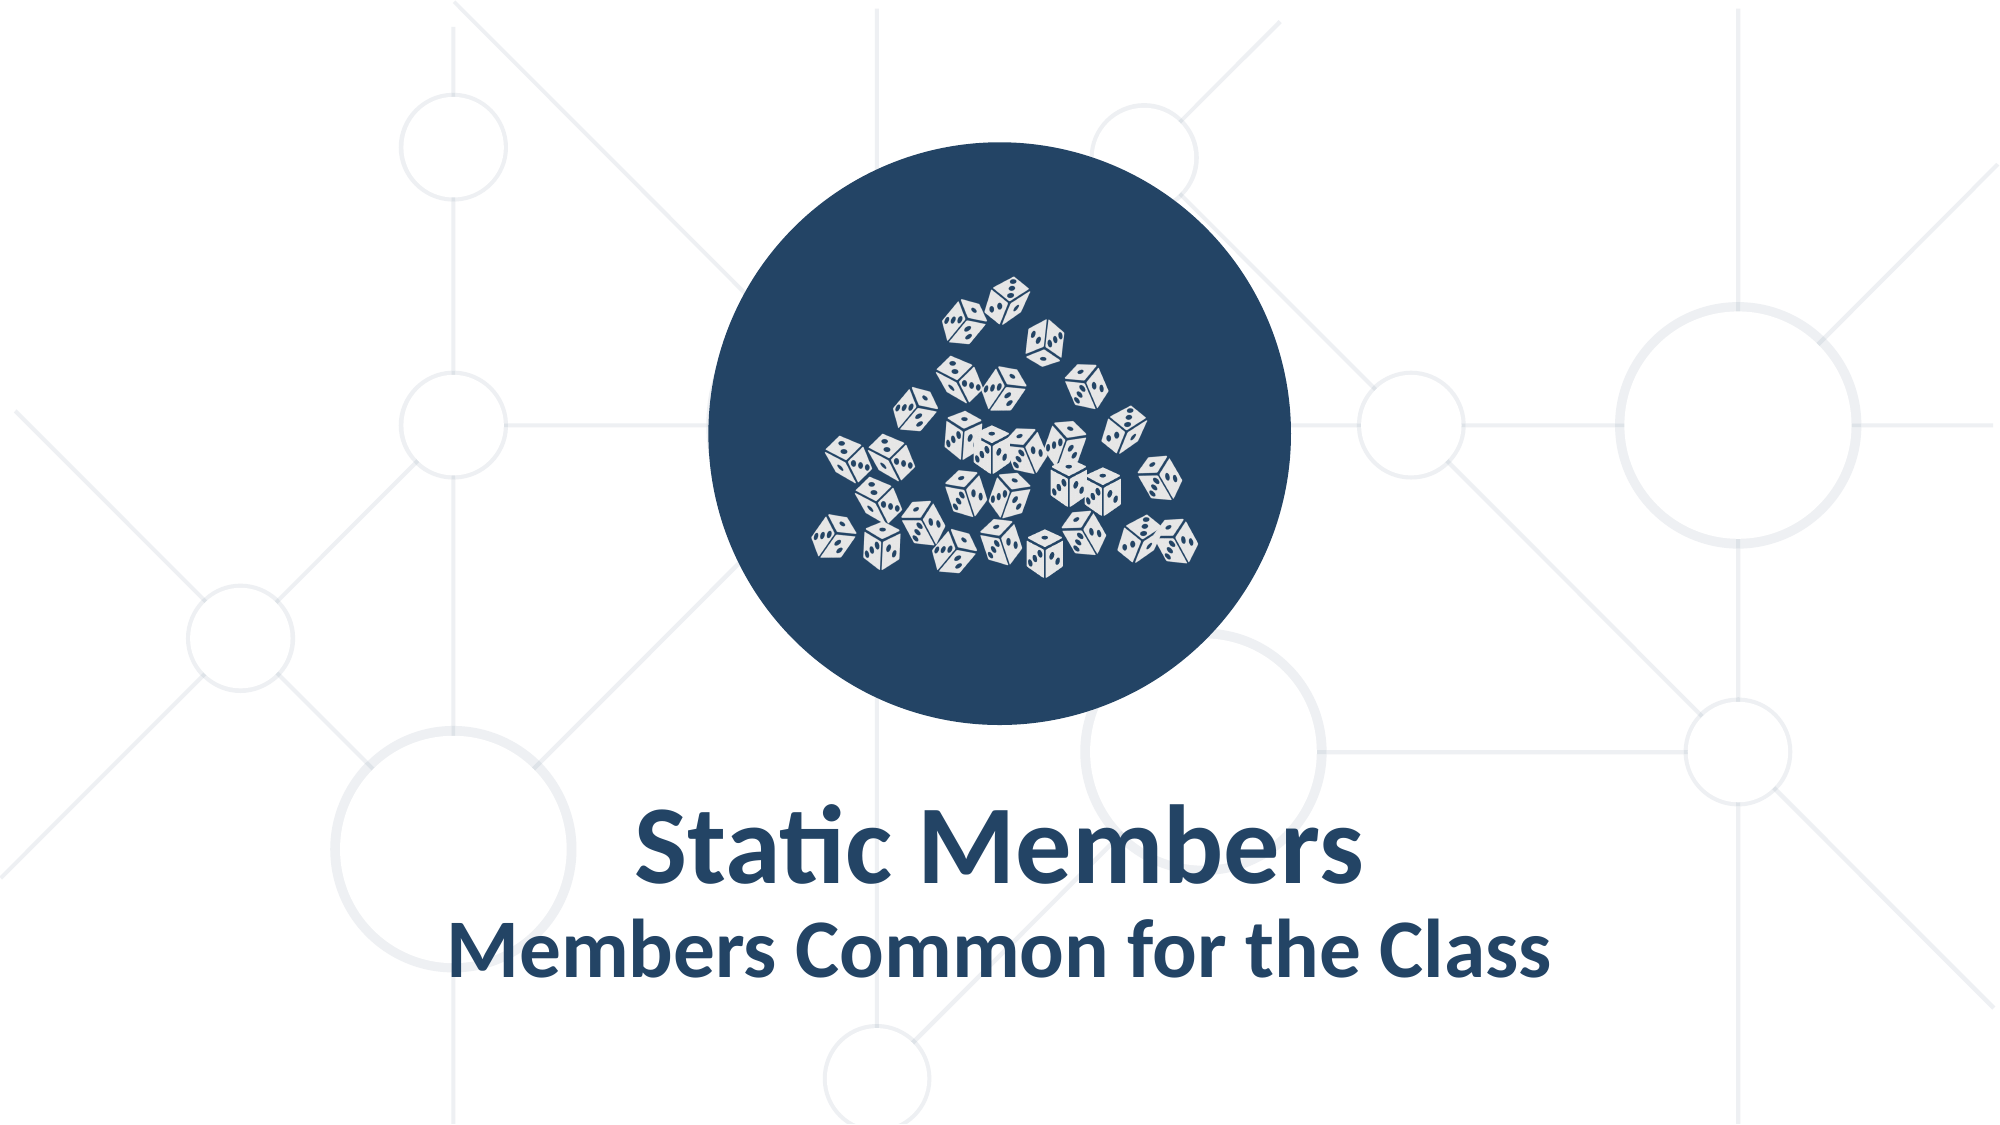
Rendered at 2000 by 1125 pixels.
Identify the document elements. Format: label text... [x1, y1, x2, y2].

list Static Members [100, 771, 1899, 898]
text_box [786, 262, 1218, 589]
list Members Common for the Class [100, 900, 1899, 983]
